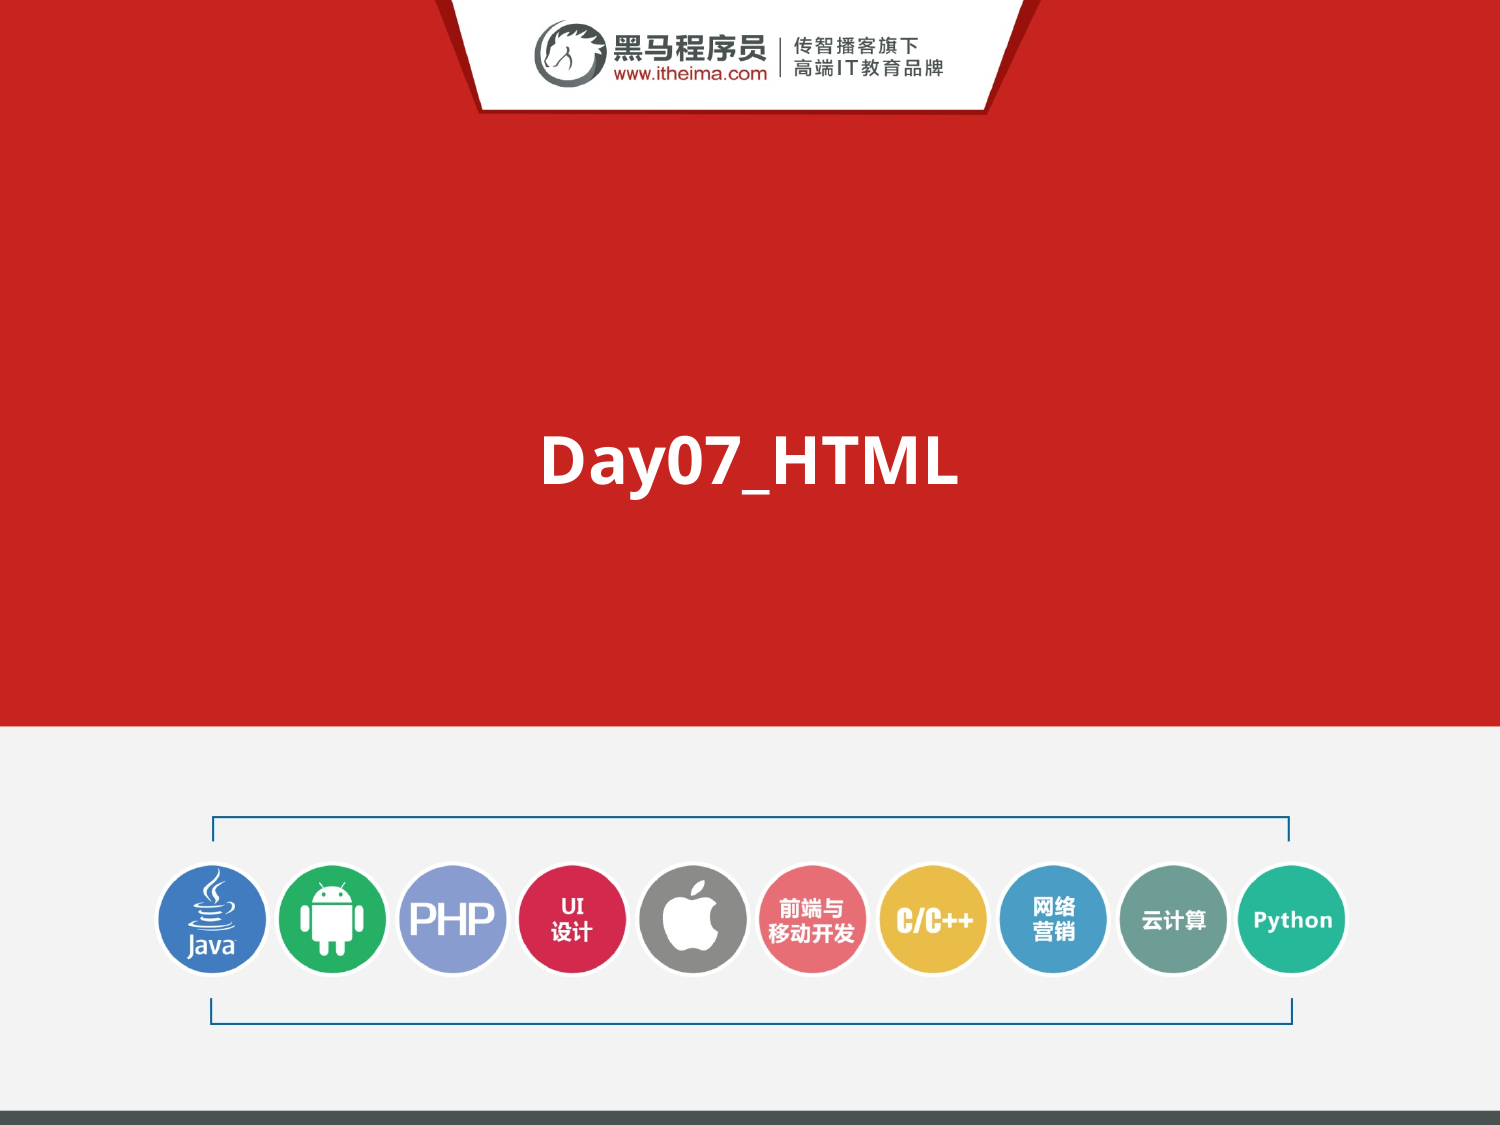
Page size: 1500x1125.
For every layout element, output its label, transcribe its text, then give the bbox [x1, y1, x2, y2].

picture [0, 0, 1500, 410]
text_box Day07_HTML [0, 410, 1500, 505]
picture [0, 505, 1500, 1125]
